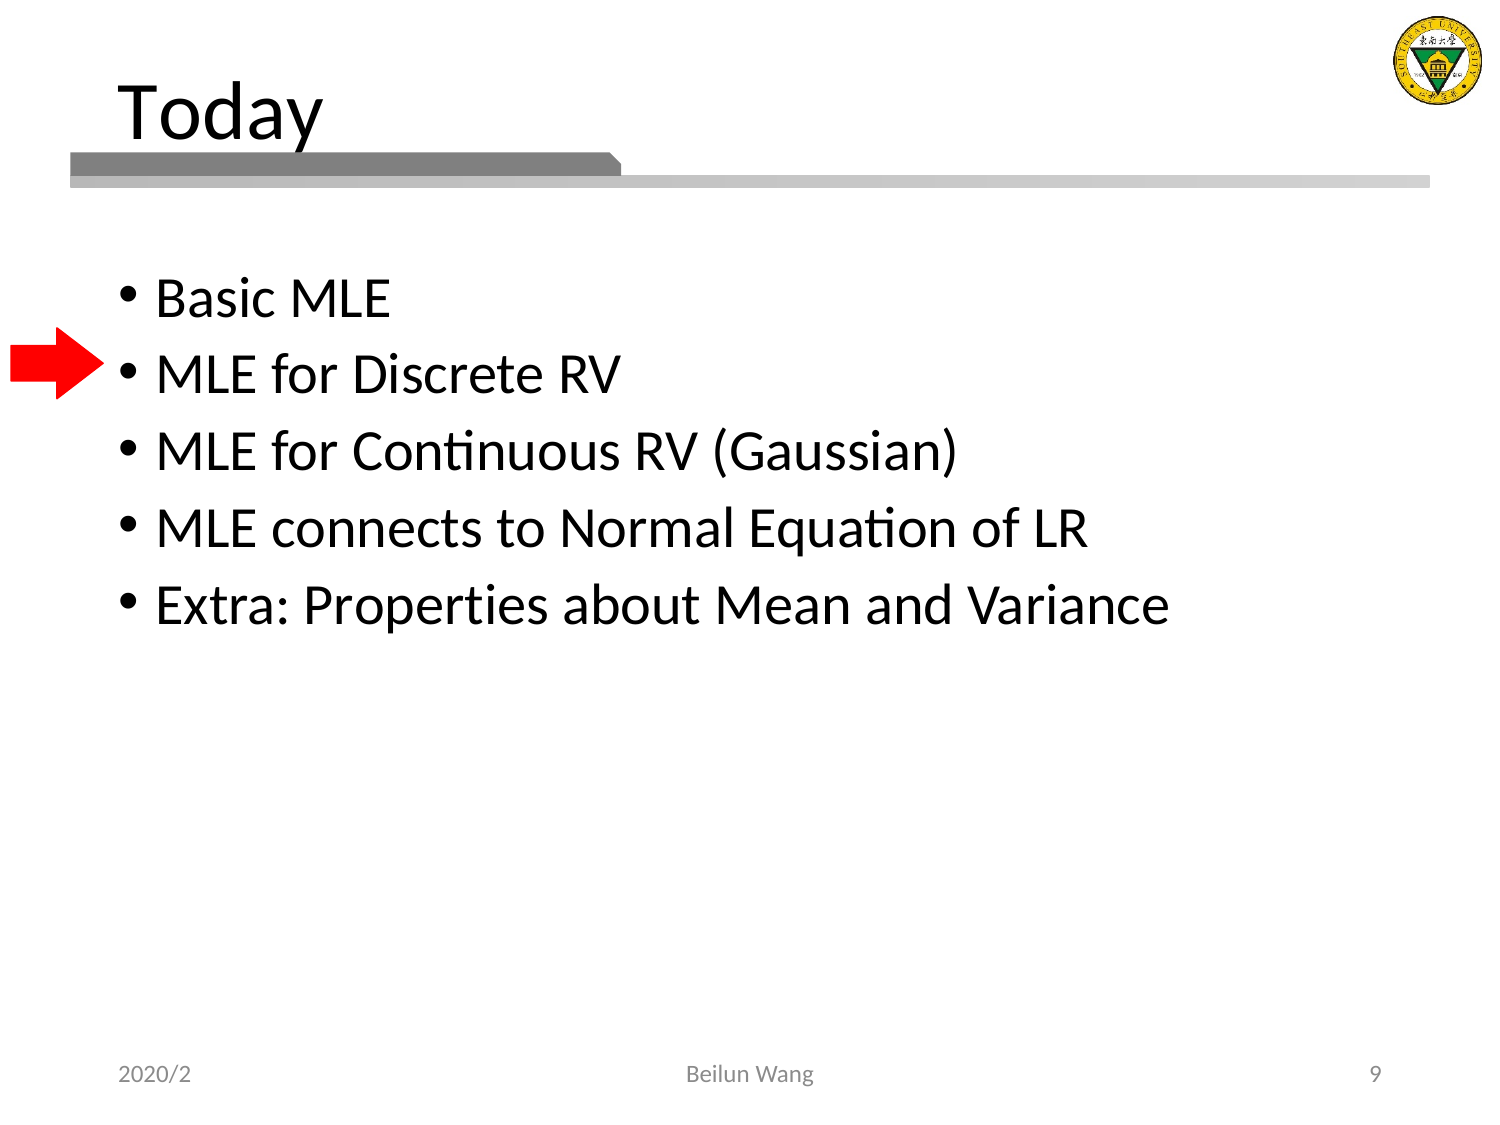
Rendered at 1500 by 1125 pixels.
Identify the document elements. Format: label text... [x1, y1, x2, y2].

list Basic MLE MLE for Discrete RV MLE for Continuous RV (Gaussian) MLE connects to Normal Equation of LR Extra: Properties about Mean and Variance [103, 264, 1397, 1014]
slide_number 9 [1059, 1042, 1397, 1103]
slide_number 2020/2 [103, 1042, 441, 1103]
footer Beilun Wang [496, 1042, 1004, 1103]
title Today [103, 59, 1361, 156]
text_box [11, 327, 104, 399]
picture [1393, 16, 1482, 105]
